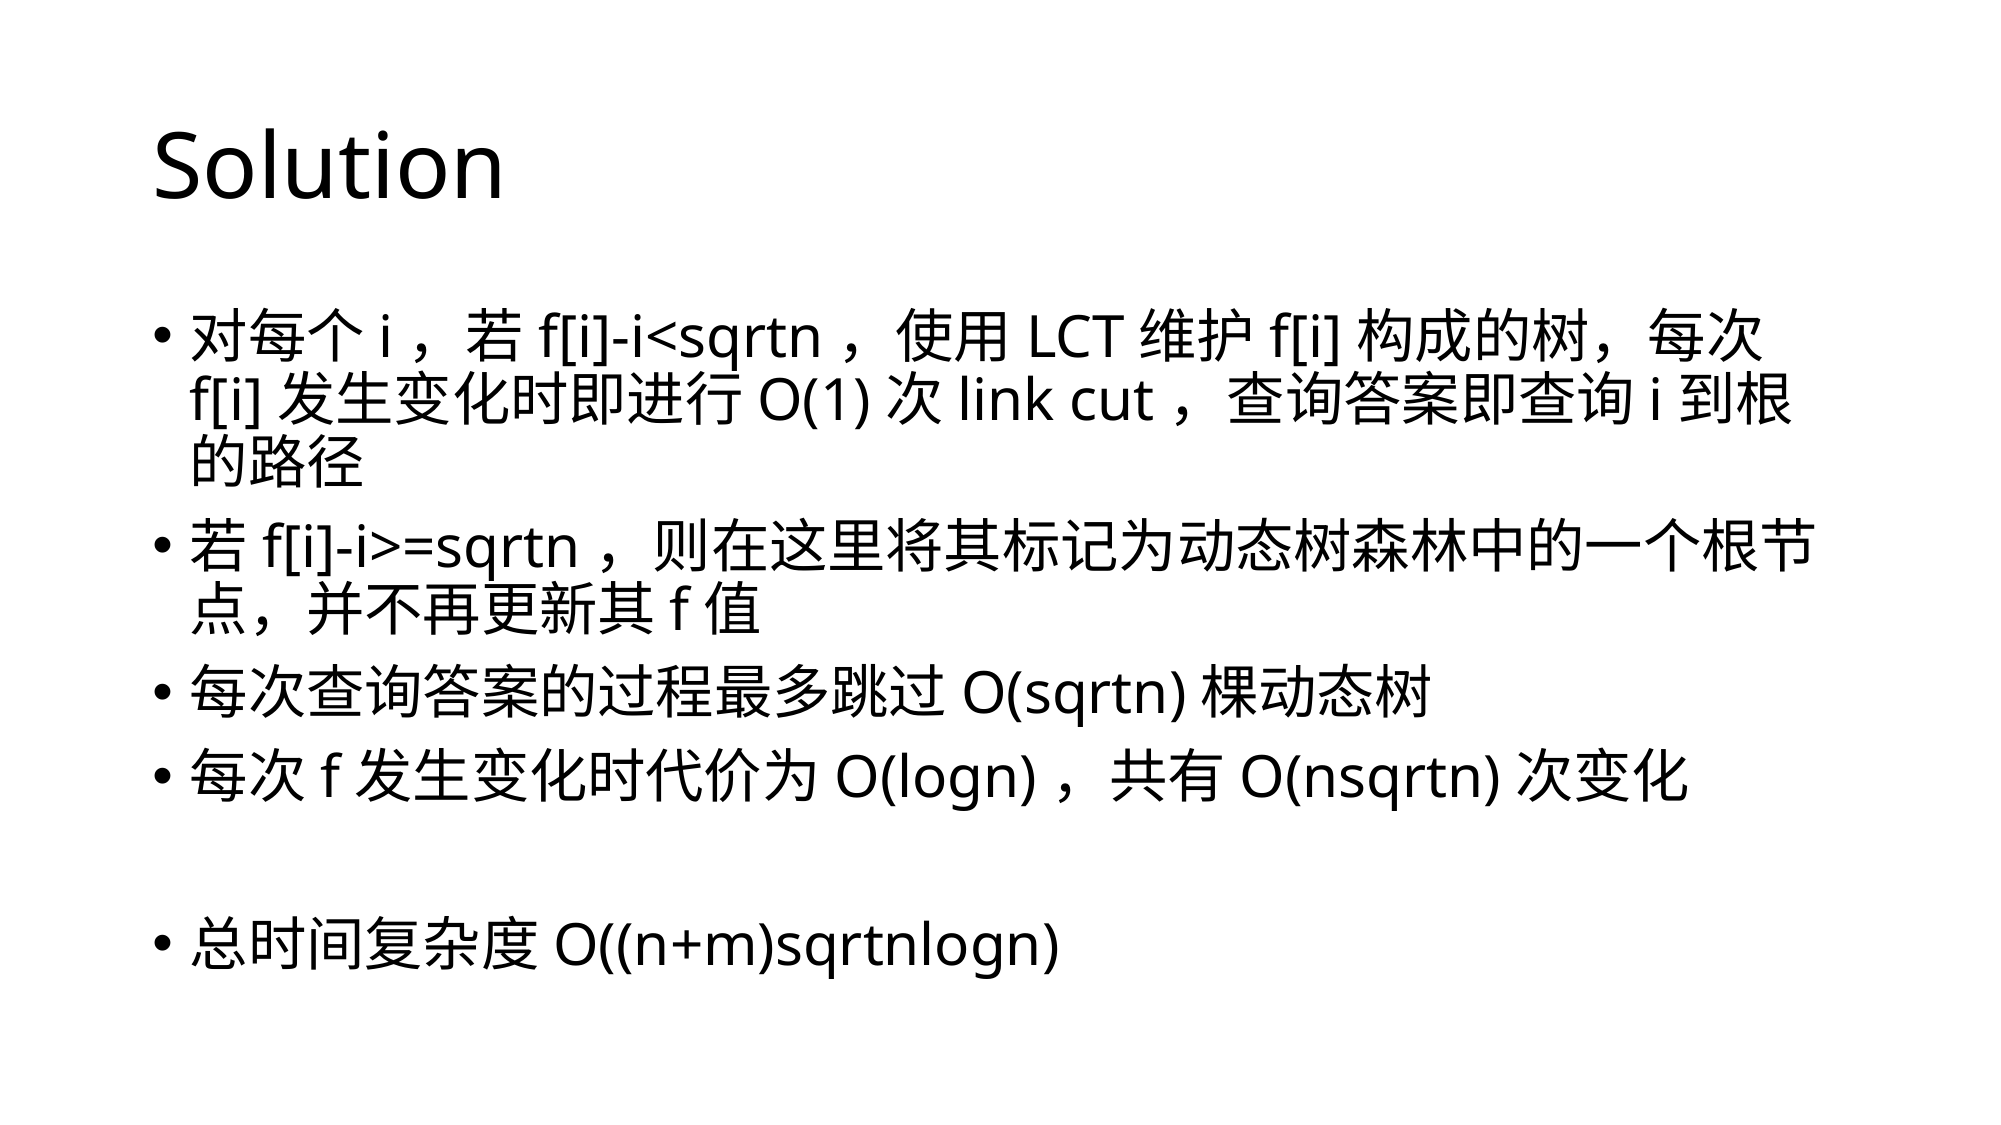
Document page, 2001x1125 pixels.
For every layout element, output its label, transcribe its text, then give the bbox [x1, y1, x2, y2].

title Solution [137, 59, 1863, 278]
list 对每个i，若f[i]-i<sqrtn，使用LCT维护f[i]构成的树，每次f[i]发生变化时即进行O(1)次link cut，查询答案即查询i到根的路径 若f[i]-i>=sqrtn，则在这里将其标记为动态树森林中的一个根节点，并不再更新其f值 每次查询答案的过程最多跳过O(sqrtn)棵动态树 每次f发生变化时代价为O(logn)，共有O(nsqrtn)次变化 总时间复杂度O((n+m)sqrtnlogn) [137, 299, 1863, 1014]
